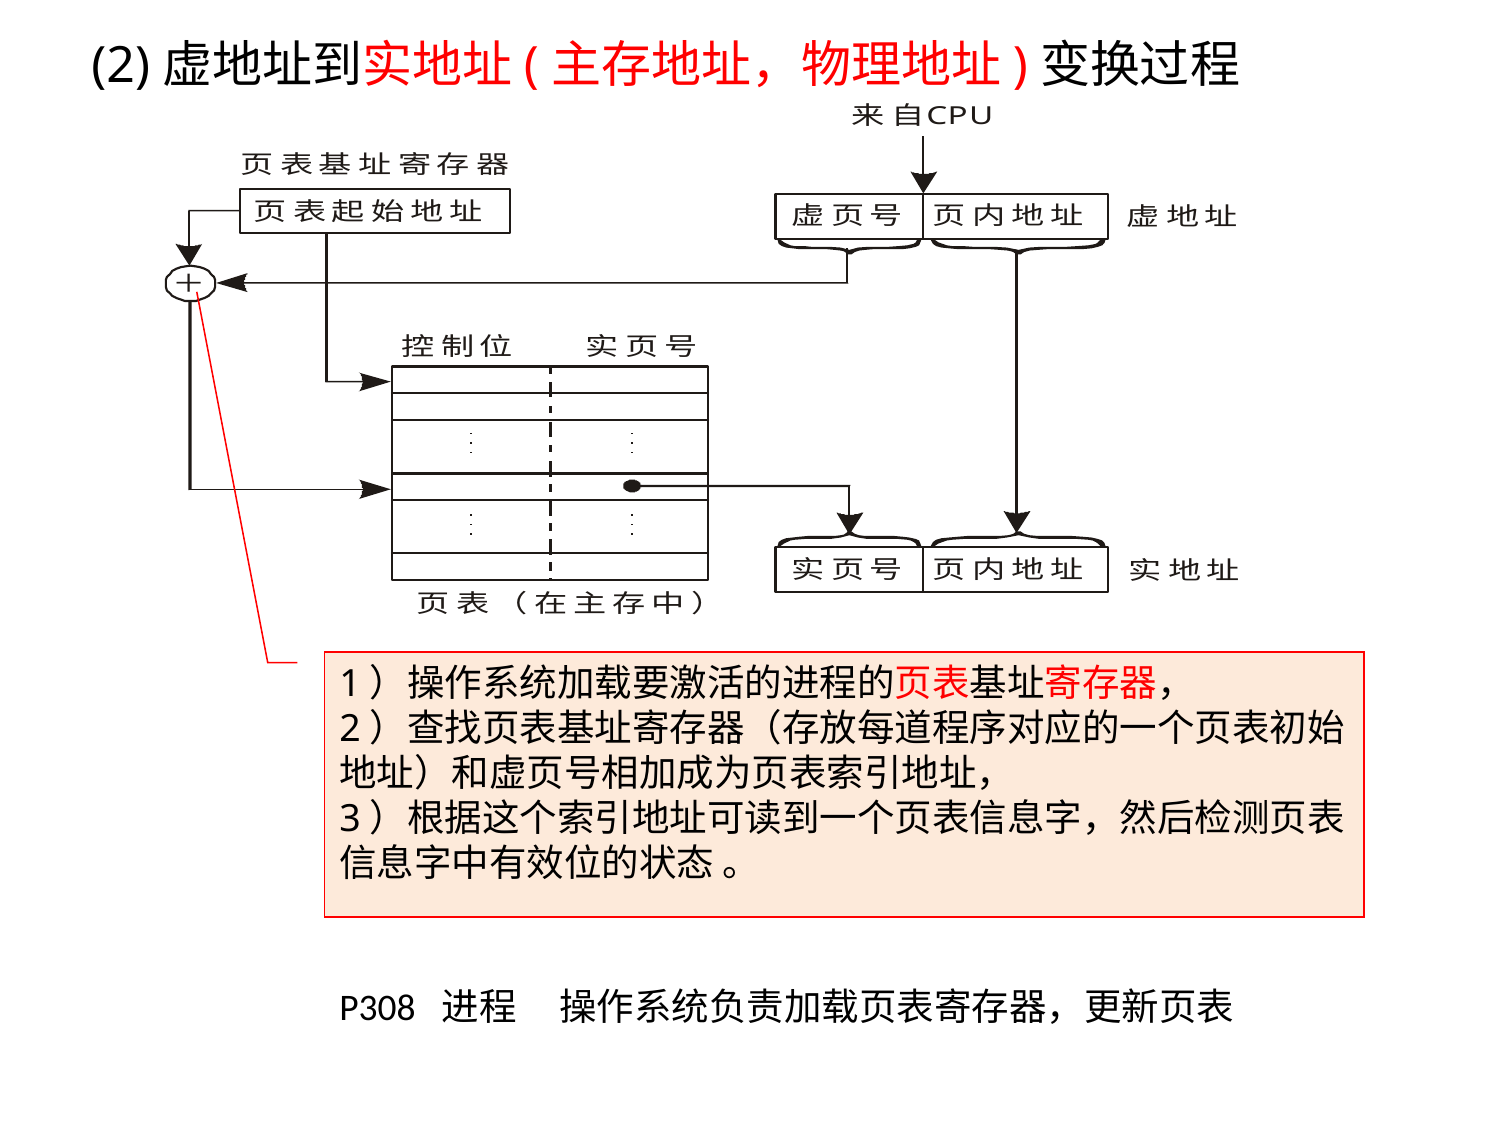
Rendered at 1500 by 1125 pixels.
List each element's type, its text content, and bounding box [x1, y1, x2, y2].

text_box (2)虚地址到实地址(主存地址，物理地址)变换过程 [76, 24, 1446, 100]
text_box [159, 100, 1248, 693]
text_box P308 进程 操作系统负责加载页表寄存器，更新页表 [324, 975, 1365, 1036]
text_box 1）操作系统加载要激活的进程的页表基址寄存器， 2）查找页表基址寄存器（存放每道程序对应的一个页表初始地址）和虚页号相加成为页表索引地址， 3）根据这个索引地址可读到一个页表信息字，然后检测页表信息字中有效位的状态 。 [324, 652, 1365, 917]
